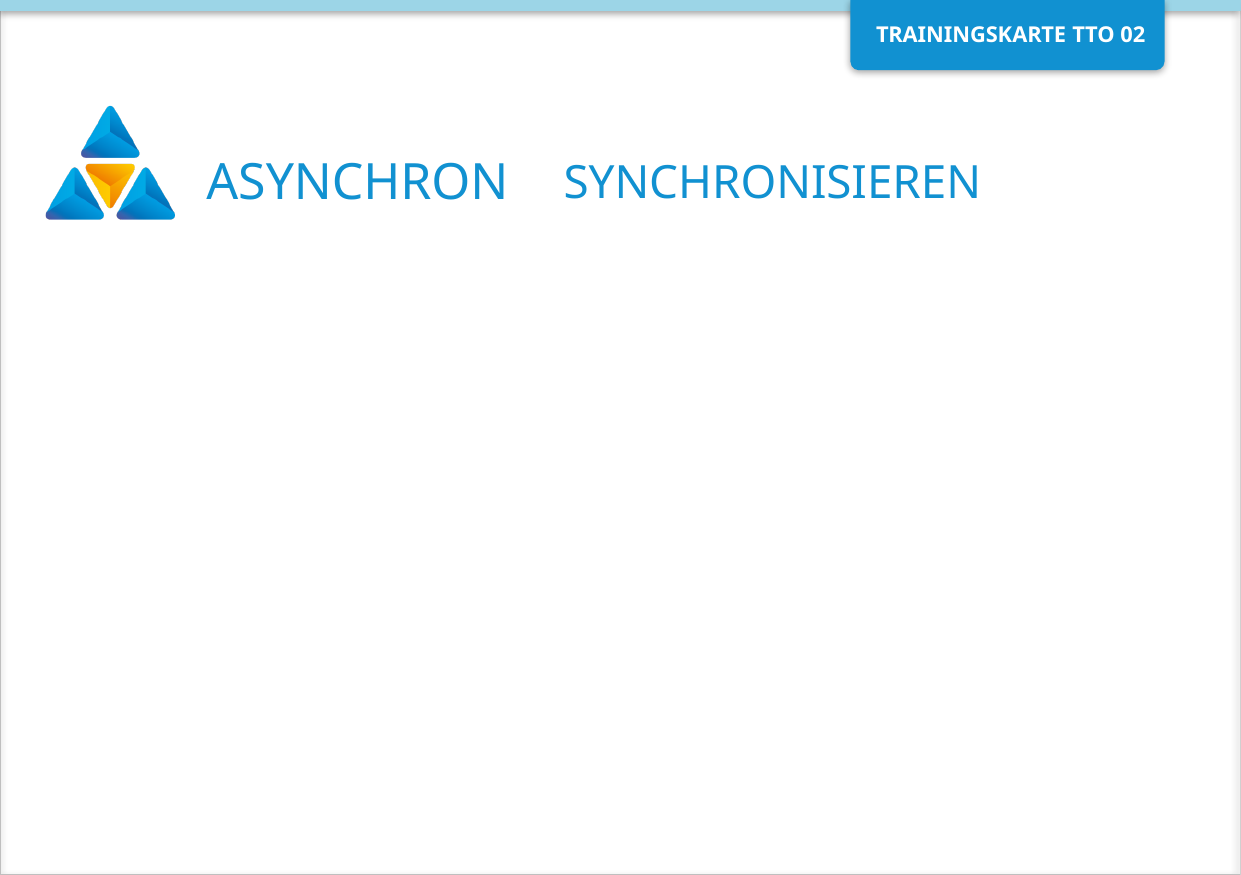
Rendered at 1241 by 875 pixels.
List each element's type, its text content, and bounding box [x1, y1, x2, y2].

picture [35, 96, 182, 230]
subtitle SYNCHRONISIEREN [550, 145, 1241, 222]
title ASYNCHRON [191, 142, 948, 219]
